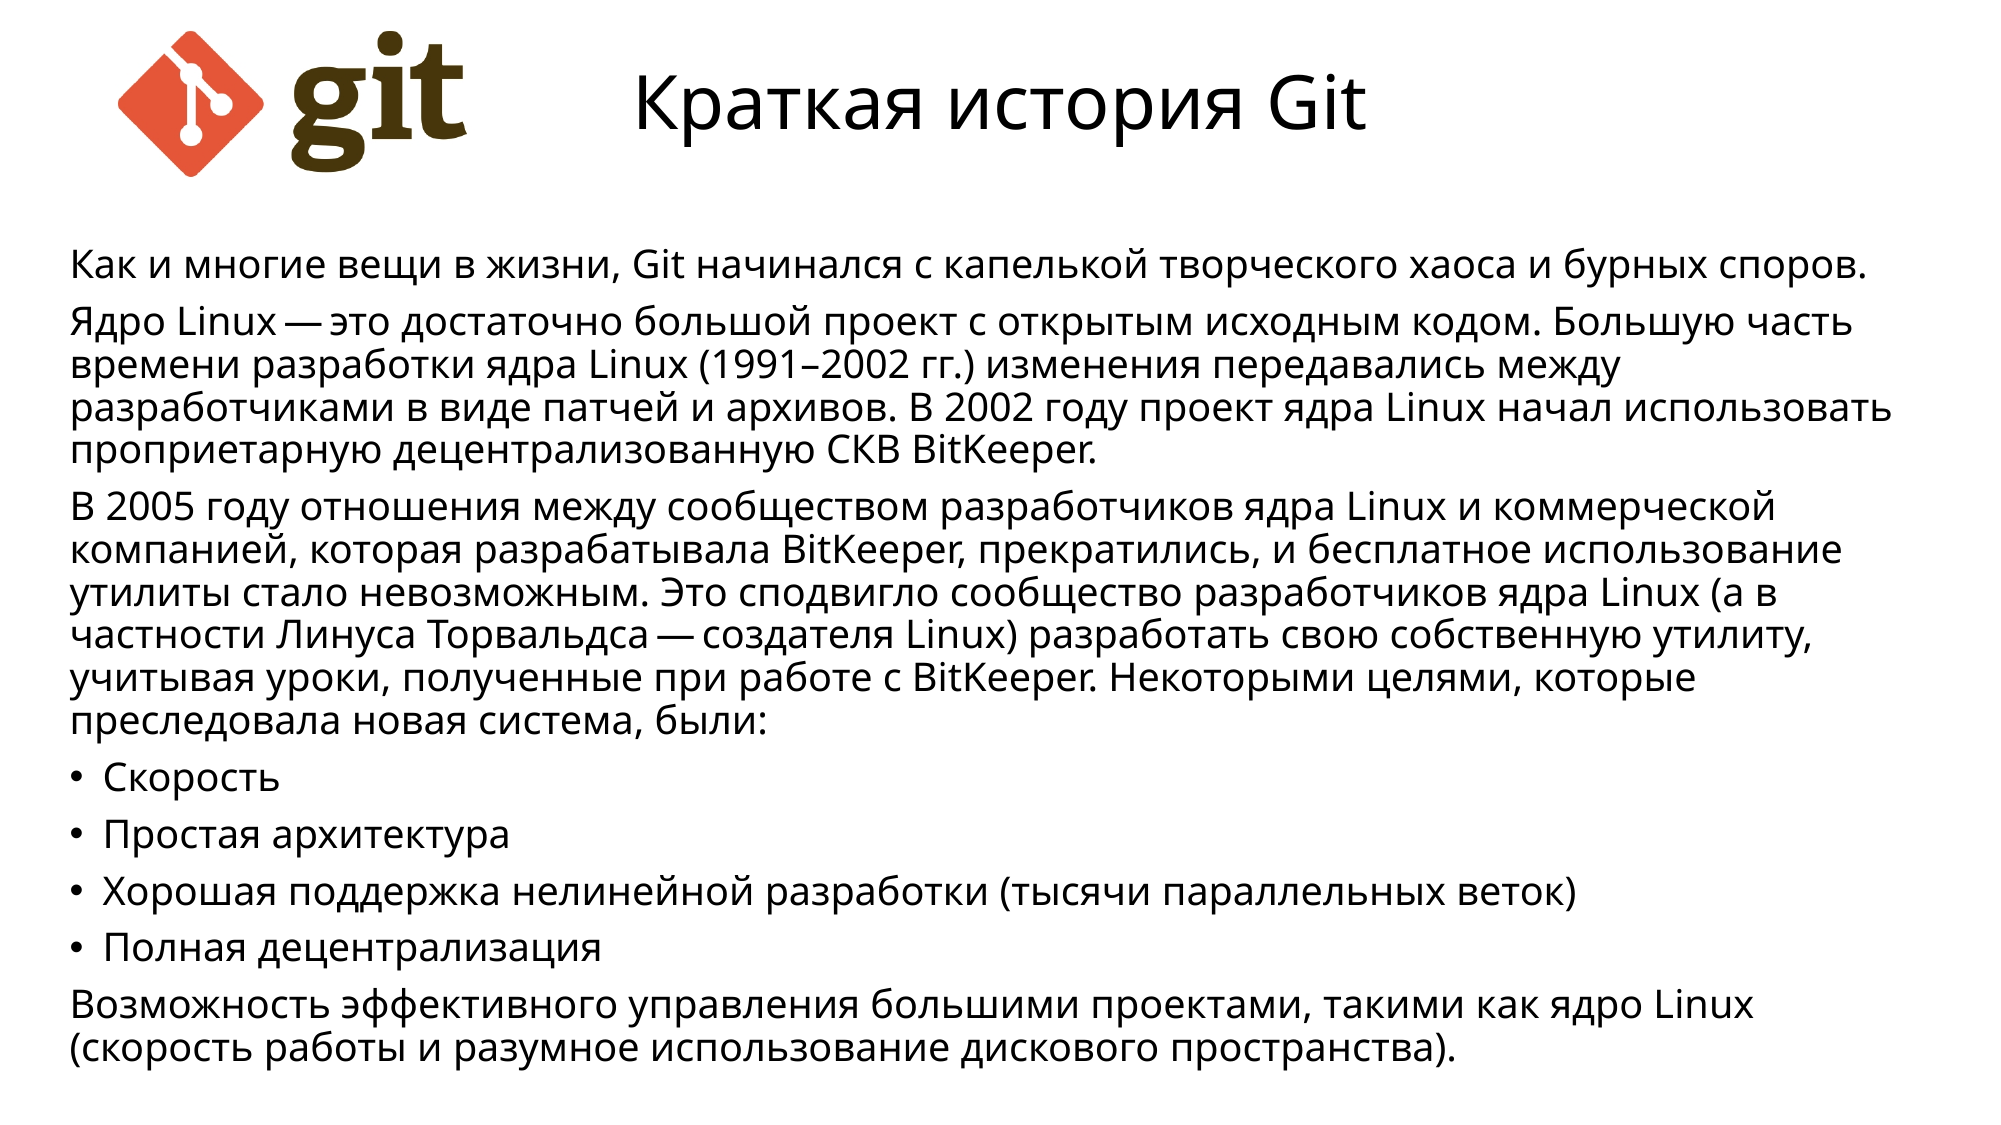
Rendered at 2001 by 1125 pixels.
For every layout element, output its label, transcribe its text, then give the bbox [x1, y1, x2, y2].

title Краткая история Git [137, 0, 1863, 214]
list Как и многие вещи в жизни, Git начинался с капелькой творческого хаоса и бурных споров. Ядро Linux — это достаточно большой проект с открытым исходным кодом. Большую часть времени разработки ядра Linux (1991–2002 гг.) изменения передавались между разработчиками в виде патчей и архивов. В 2002 году проект ядра Linux начал использовать проприетарную децентрализованную СКВ BitKeeper. В 2005 году отношения между сообществом разработчиков ядра Linux и коммерческой компанией, которая разрабатывала BitKeeper, прекратились, и бесплатное использование утилиты стало невозможным. Это сподвигло сообщество разработчиков ядра Linux (а в частности Линуса Торвальдса — создателя Linux) разработать свою собственную утилиту, учитывая уроки, полученные при работе с BitKeeper. Некоторыми целями, которые преследовала новая система, были: Скорость Простая архитектура Хорошая поддержка нелинейной разработки (тысячи параллельных веток) Полная децентрализация Возможность эффективного управления большими проектами, такими как ядро Linux (скорость работы и разумное использование дискового пространства). [54, 237, 1943, 1097]
picture [104, 19, 490, 191]
